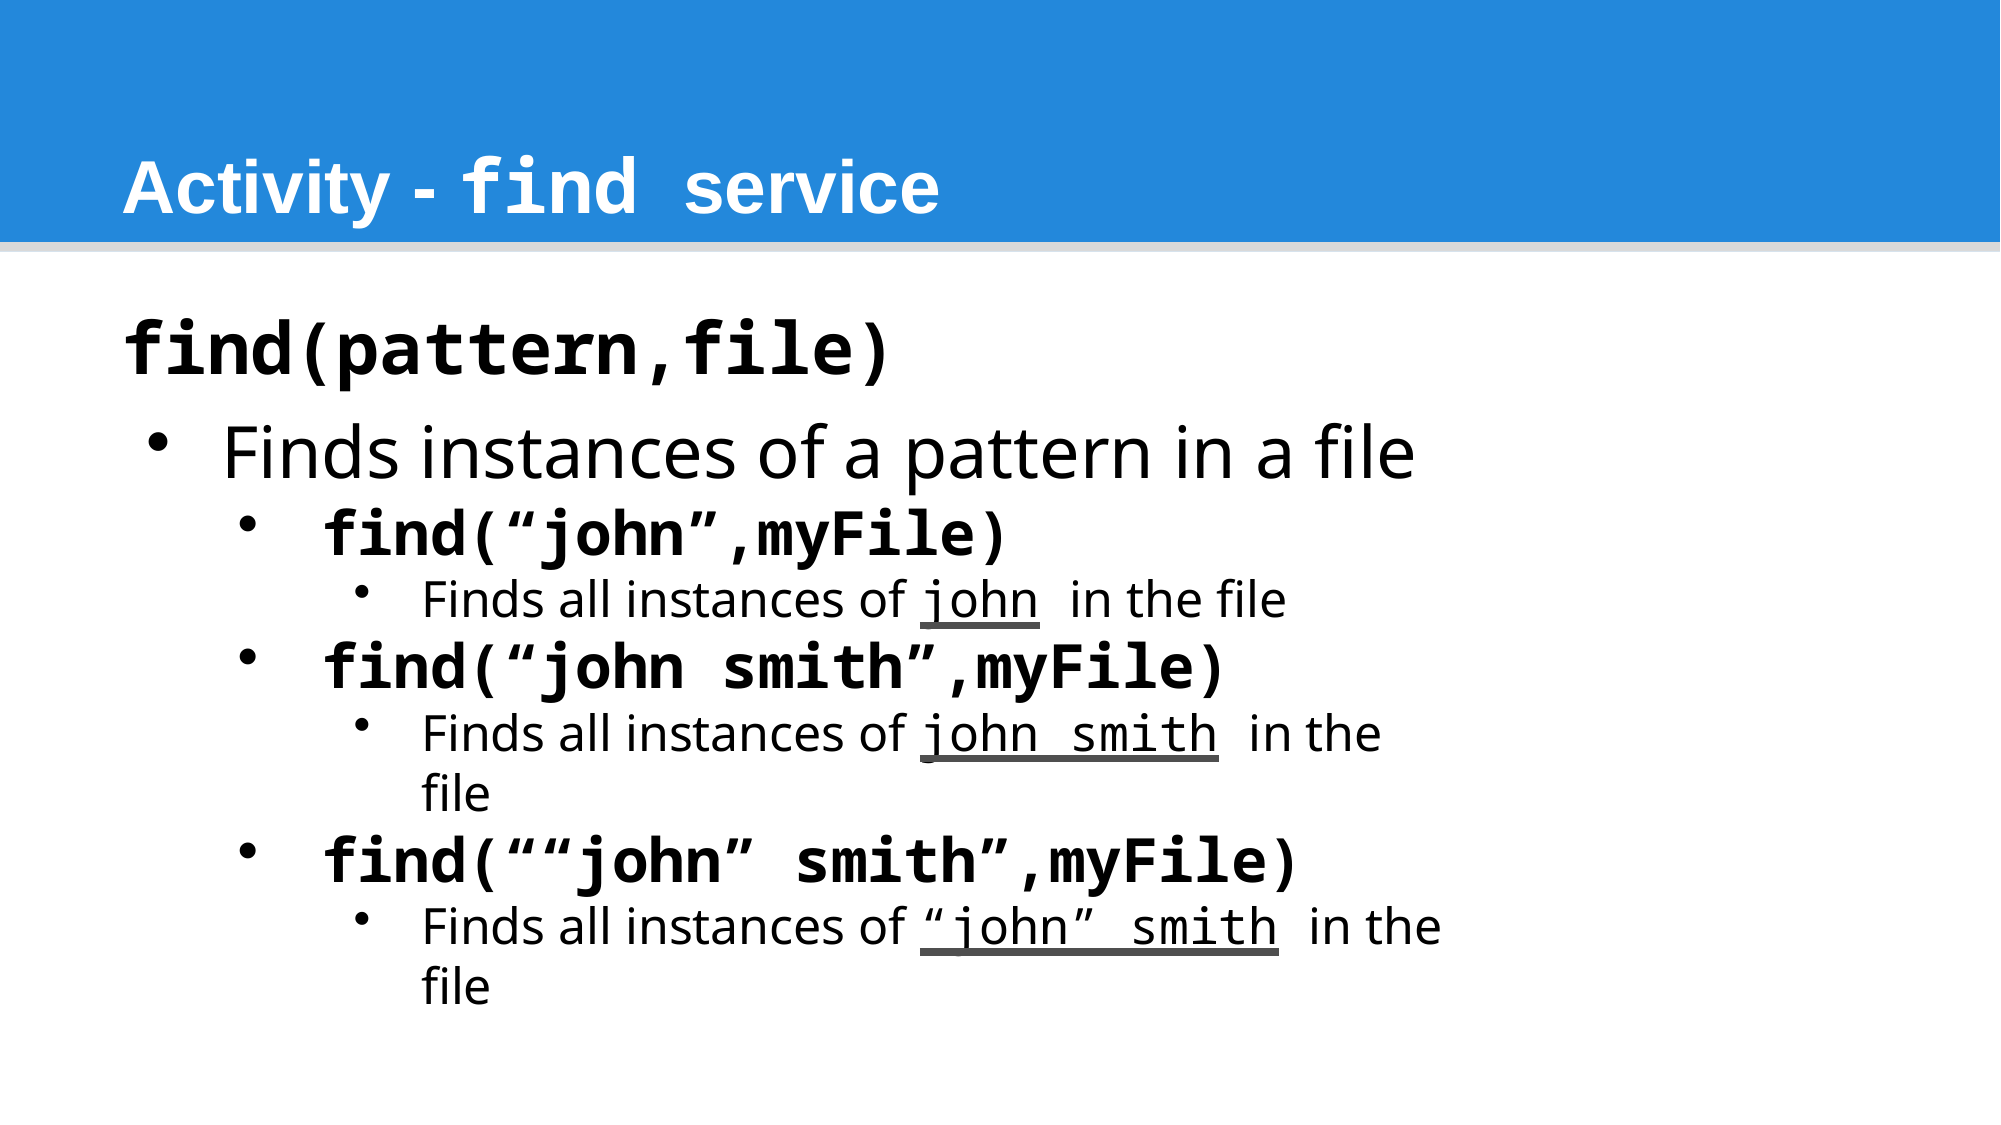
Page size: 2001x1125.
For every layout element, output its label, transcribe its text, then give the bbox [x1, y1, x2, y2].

text_box find(pattern,file) Finds instances of a pattern in a file find(“john”,myFile) Finds all instances of john in the file find(“john smith”,myFile) Finds all instances of john smith in the file find(““john” smith”,myFile) Finds all instances of “john” smith in the file [118, 282, 1449, 1015]
title Activity - find service [118, 135, 1167, 282]
